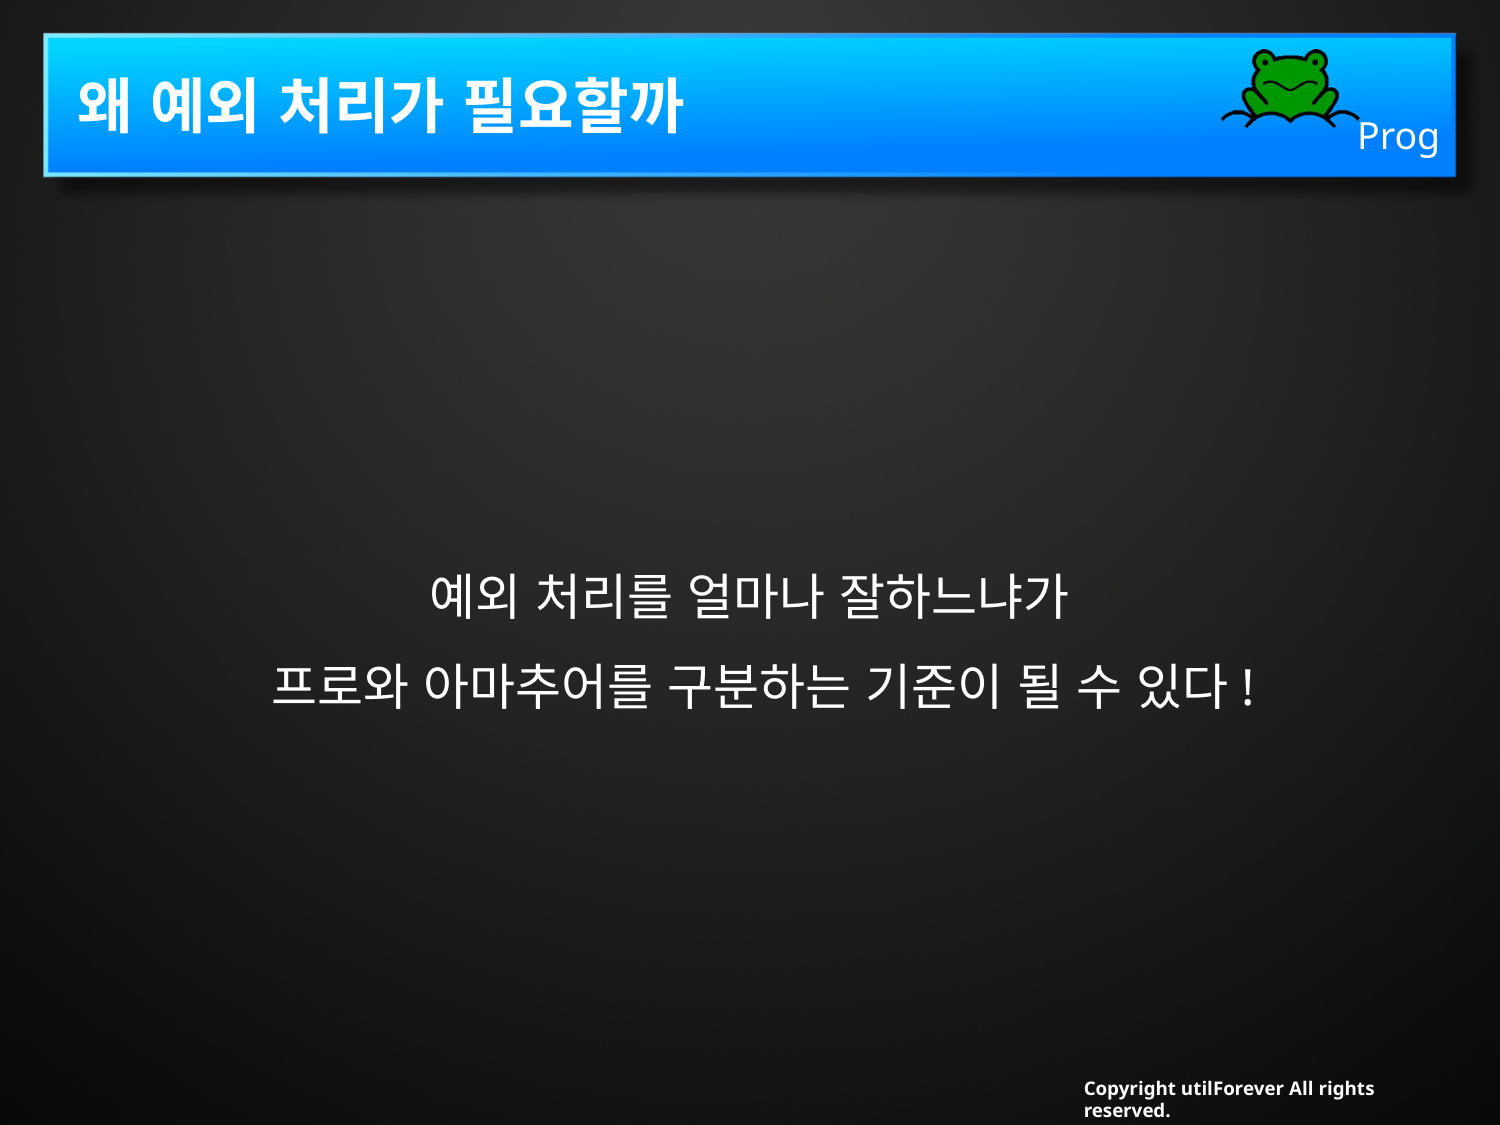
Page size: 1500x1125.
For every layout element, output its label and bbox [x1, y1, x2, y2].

picture [0, 0, 1500, 1125]
text_box [1220, 49, 1443, 166]
